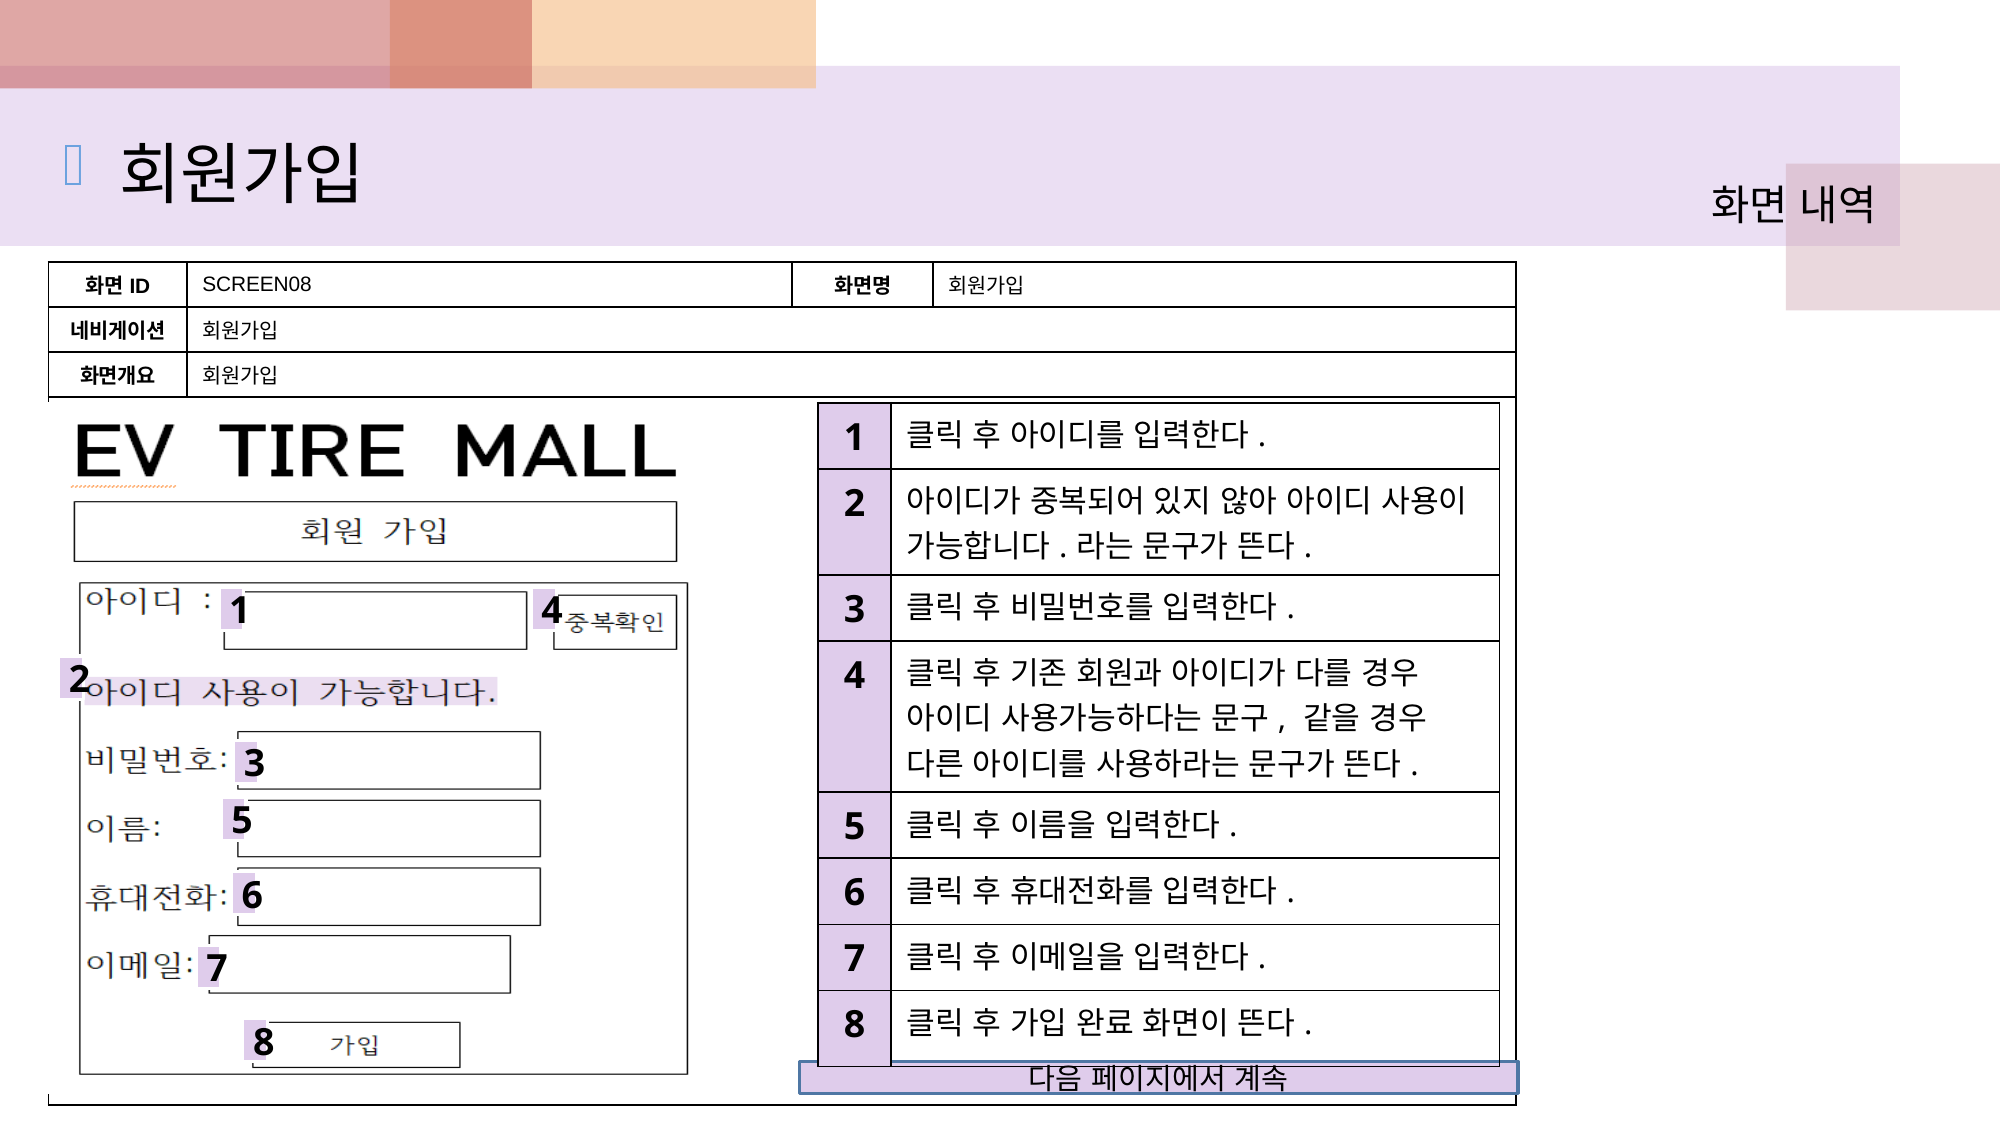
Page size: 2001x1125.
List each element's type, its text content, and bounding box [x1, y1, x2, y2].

text_box 화면 내역 [1696, 171, 2000, 240]
text_box 회원가입 [48, 124, 1064, 172]
table_cell [49, 398, 1515, 1104]
table_header 화면ID [49, 263, 186, 306]
table_cell 클릭 후 비밀번호를 입력한다. [892, 576, 1499, 640]
table_header 회원가입 [934, 263, 1515, 306]
table_cell 회원가입 [188, 353, 1515, 396]
table_cell 7 [819, 925, 890, 990]
table_cell 네비게이션 [49, 308, 186, 351]
table_header 클릭 후 아이디를 입력한다. [892, 404, 1499, 468]
table_cell 5 [819, 793, 890, 857]
table_cell 회원가입 [188, 308, 1515, 351]
text_box 다음 페이지에서 계속 [798, 1060, 1520, 1095]
table_header 1 [819, 404, 890, 468]
table_cell 8 [819, 991, 890, 1066]
table_cell 클릭 후 이름을 입력한다. [892, 793, 1499, 857]
text_box [1558, 66, 2000, 97]
table_cell 클릭 후 기존 회원과 아이디가 다를 경우 아이디 사용가능하다는 문구, 같을 경우 다른 아이디를 사용하라는 문구가 뜬다. [892, 642, 1499, 791]
table_cell 6 [819, 859, 890, 924]
table_cell 4 [819, 642, 890, 791]
table_cell 화면개요 [49, 353, 186, 396]
picture [48, 402, 706, 1094]
table_cell 클릭 후 가입 완료 화면이 뜬다. [892, 991, 1499, 1066]
table_cell 클릭 후 휴대전화를 입력한다. [892, 859, 1499, 924]
table_cell 클릭 후 이메일을 입력한다. [892, 925, 1499, 990]
table_header SCREEN08 [188, 263, 791, 306]
table_cell 아이디가 중복되어 있지 않아 아이디 사용이 가능합니다.라는 문구가 뜬다. [892, 470, 1499, 574]
table_cell 2 [819, 470, 890, 574]
table_cell 3 [819, 576, 890, 640]
table_header 화면명 [793, 263, 932, 306]
